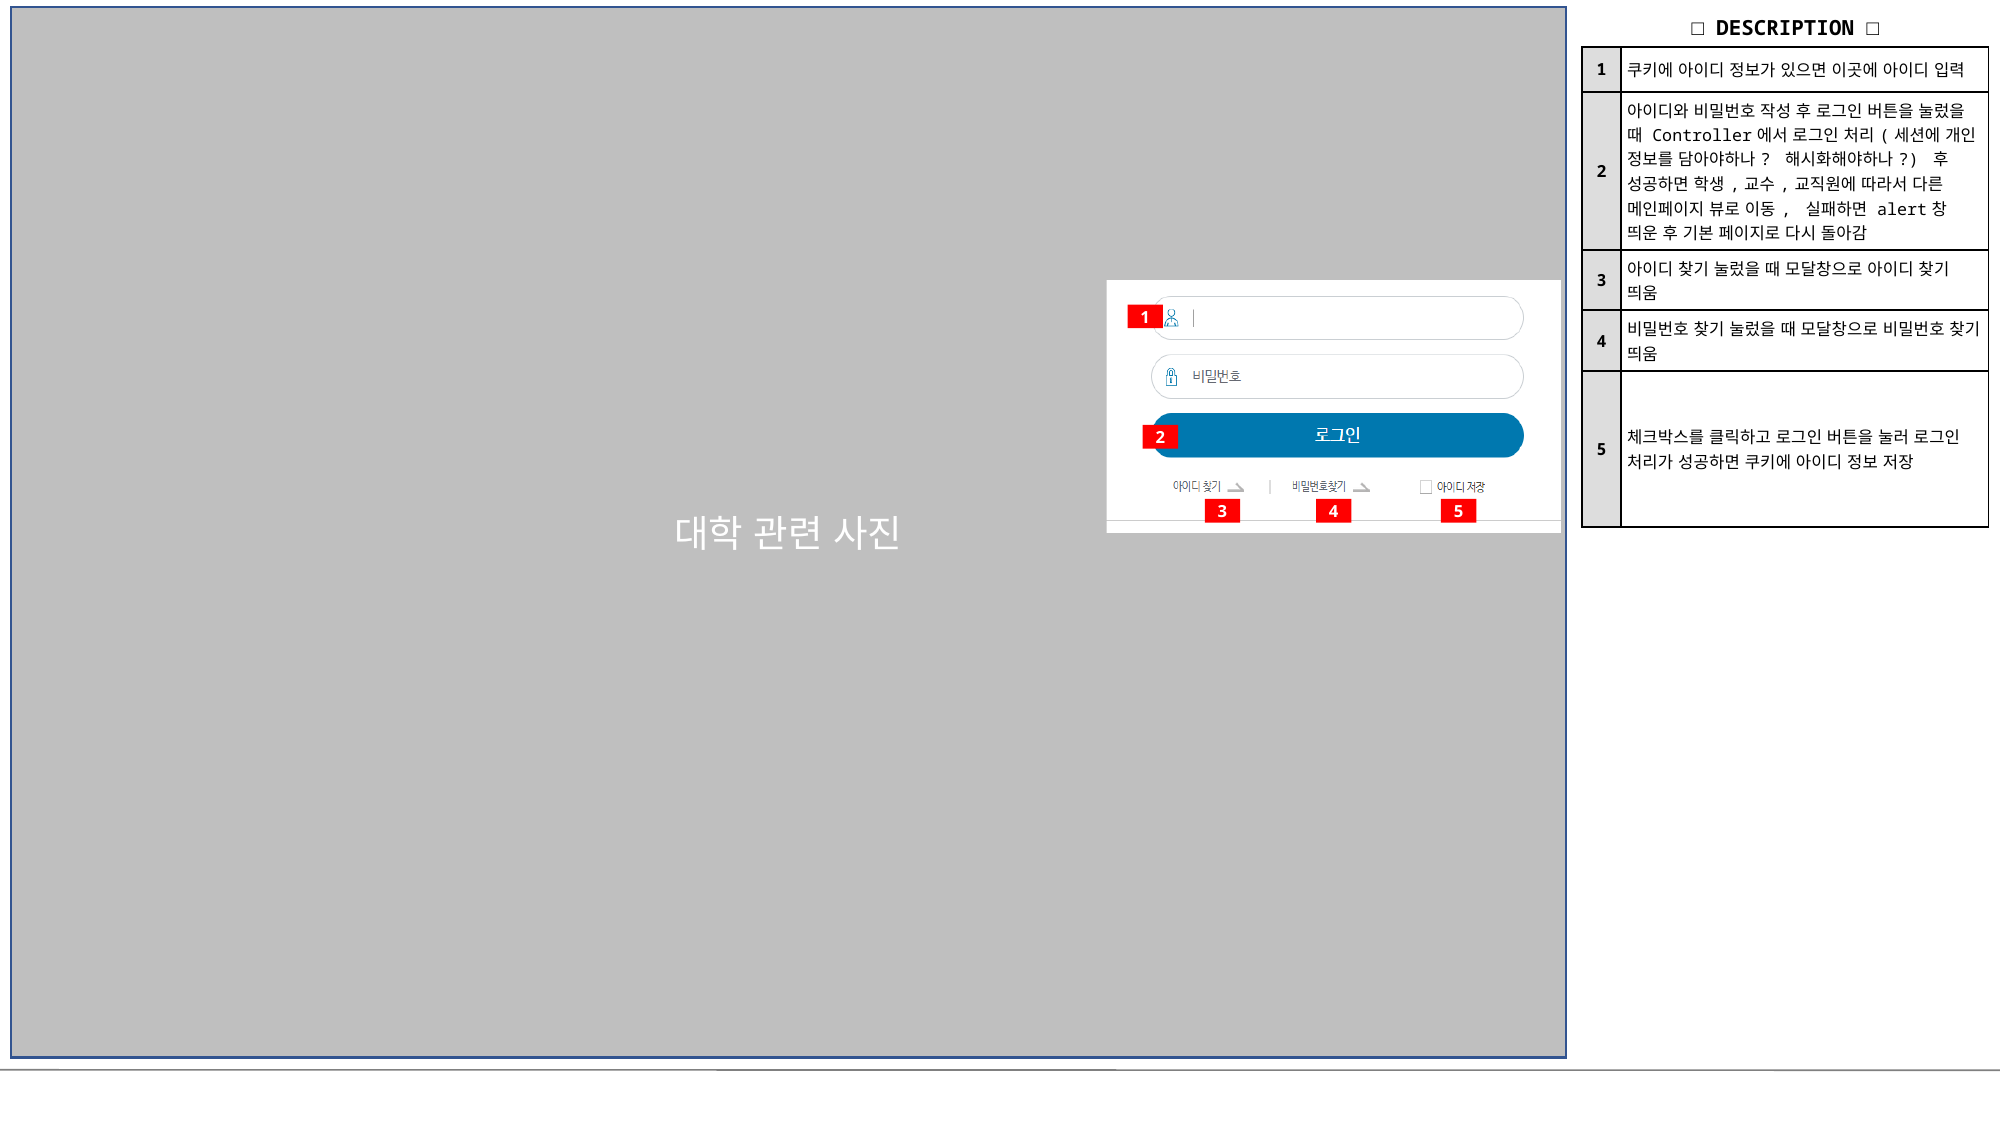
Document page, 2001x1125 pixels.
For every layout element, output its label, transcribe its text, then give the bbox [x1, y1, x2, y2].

table_cell 체크박스를 클릭하고 로그인 버튼을 눌러 로그인 처리가 성공하면 쿠키에 아이디 정보 저장 [1622, 372, 1988, 526]
table_cell 쿠키에 아이디 정보가 있으면 이곳에 아이디 입력 [1622, 48, 1988, 91]
picture [1106, 280, 1561, 533]
table_cell 아이디 찾기 눌렀을 때 모달창으로 아이디 찾기 띄움 [1622, 251, 1988, 309]
table_cell 4 [1583, 311, 1620, 370]
table_cell 2 [1583, 93, 1620, 249]
table_header □ DESCRIPTION □ [1582, 7, 1989, 46]
table_cell 1 [1583, 48, 1620, 91]
table_cell 5 [1583, 372, 1620, 526]
table_cell 3 [1583, 251, 1620, 309]
table_cell 비밀번호 찾기 눌렀을 때 모달창으로 비밀번호 찾기 띄움 [1622, 311, 1988, 370]
text_box 대학 관련 사진 [10, 6, 1567, 1059]
table_cell 아이디와 비밀번호 작성 후 로그인 버튼을 눌렀을 때 Controller에서 로그인 처리(세션에 개인 정보를 담아야하나? 해시화해야하나?) 후 성공하면 학생,교수,교직원에 따라서 다른 메인페이지 뷰로 이동, 실패하면 alert창 띄운 후 기본 페이지로 다시 돌아감 [1622, 93, 1988, 249]
